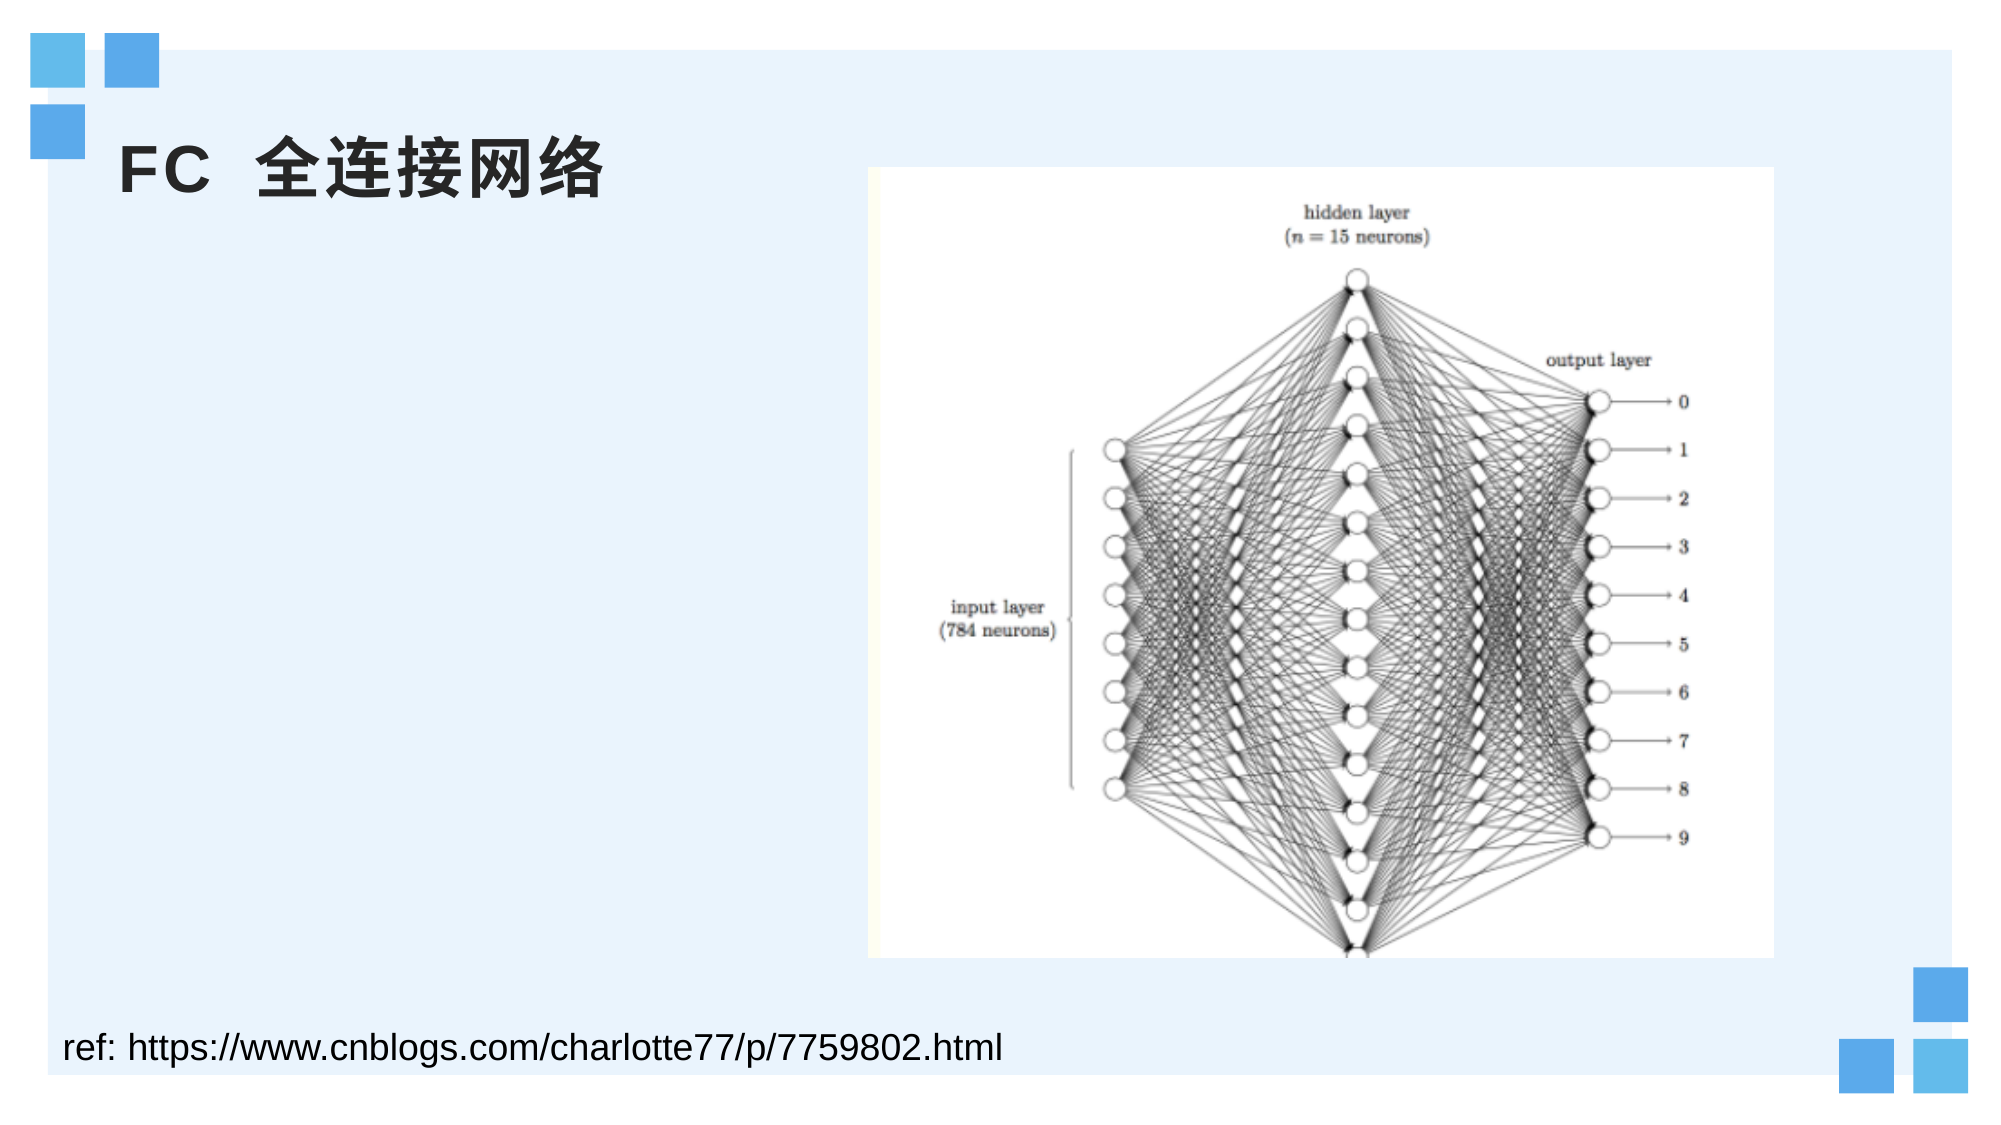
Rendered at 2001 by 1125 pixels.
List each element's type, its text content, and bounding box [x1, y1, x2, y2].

picture [868, 167, 1774, 958]
text_box ref: https://www.cnblogs.com/charlotte77/p/7759802.html [47, 1015, 1107, 1076]
title FC 全连接网络 [102, 106, 1682, 226]
